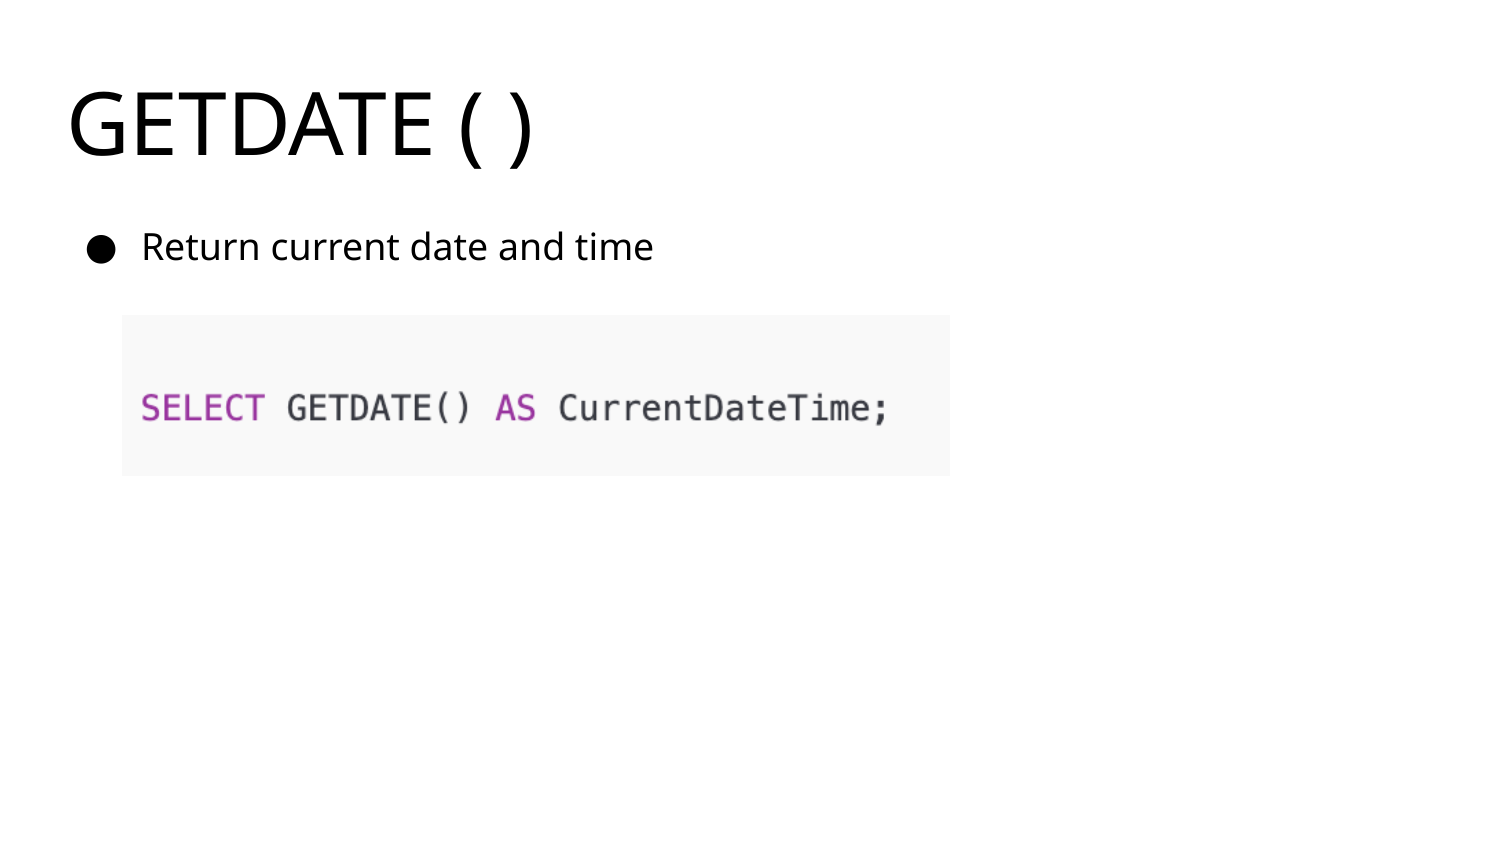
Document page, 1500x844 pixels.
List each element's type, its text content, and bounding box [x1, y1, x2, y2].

title GETDATE ( ) [51, 51, 1449, 189]
list Return current date and time [51, 200, 1449, 752]
picture [122, 315, 950, 476]
